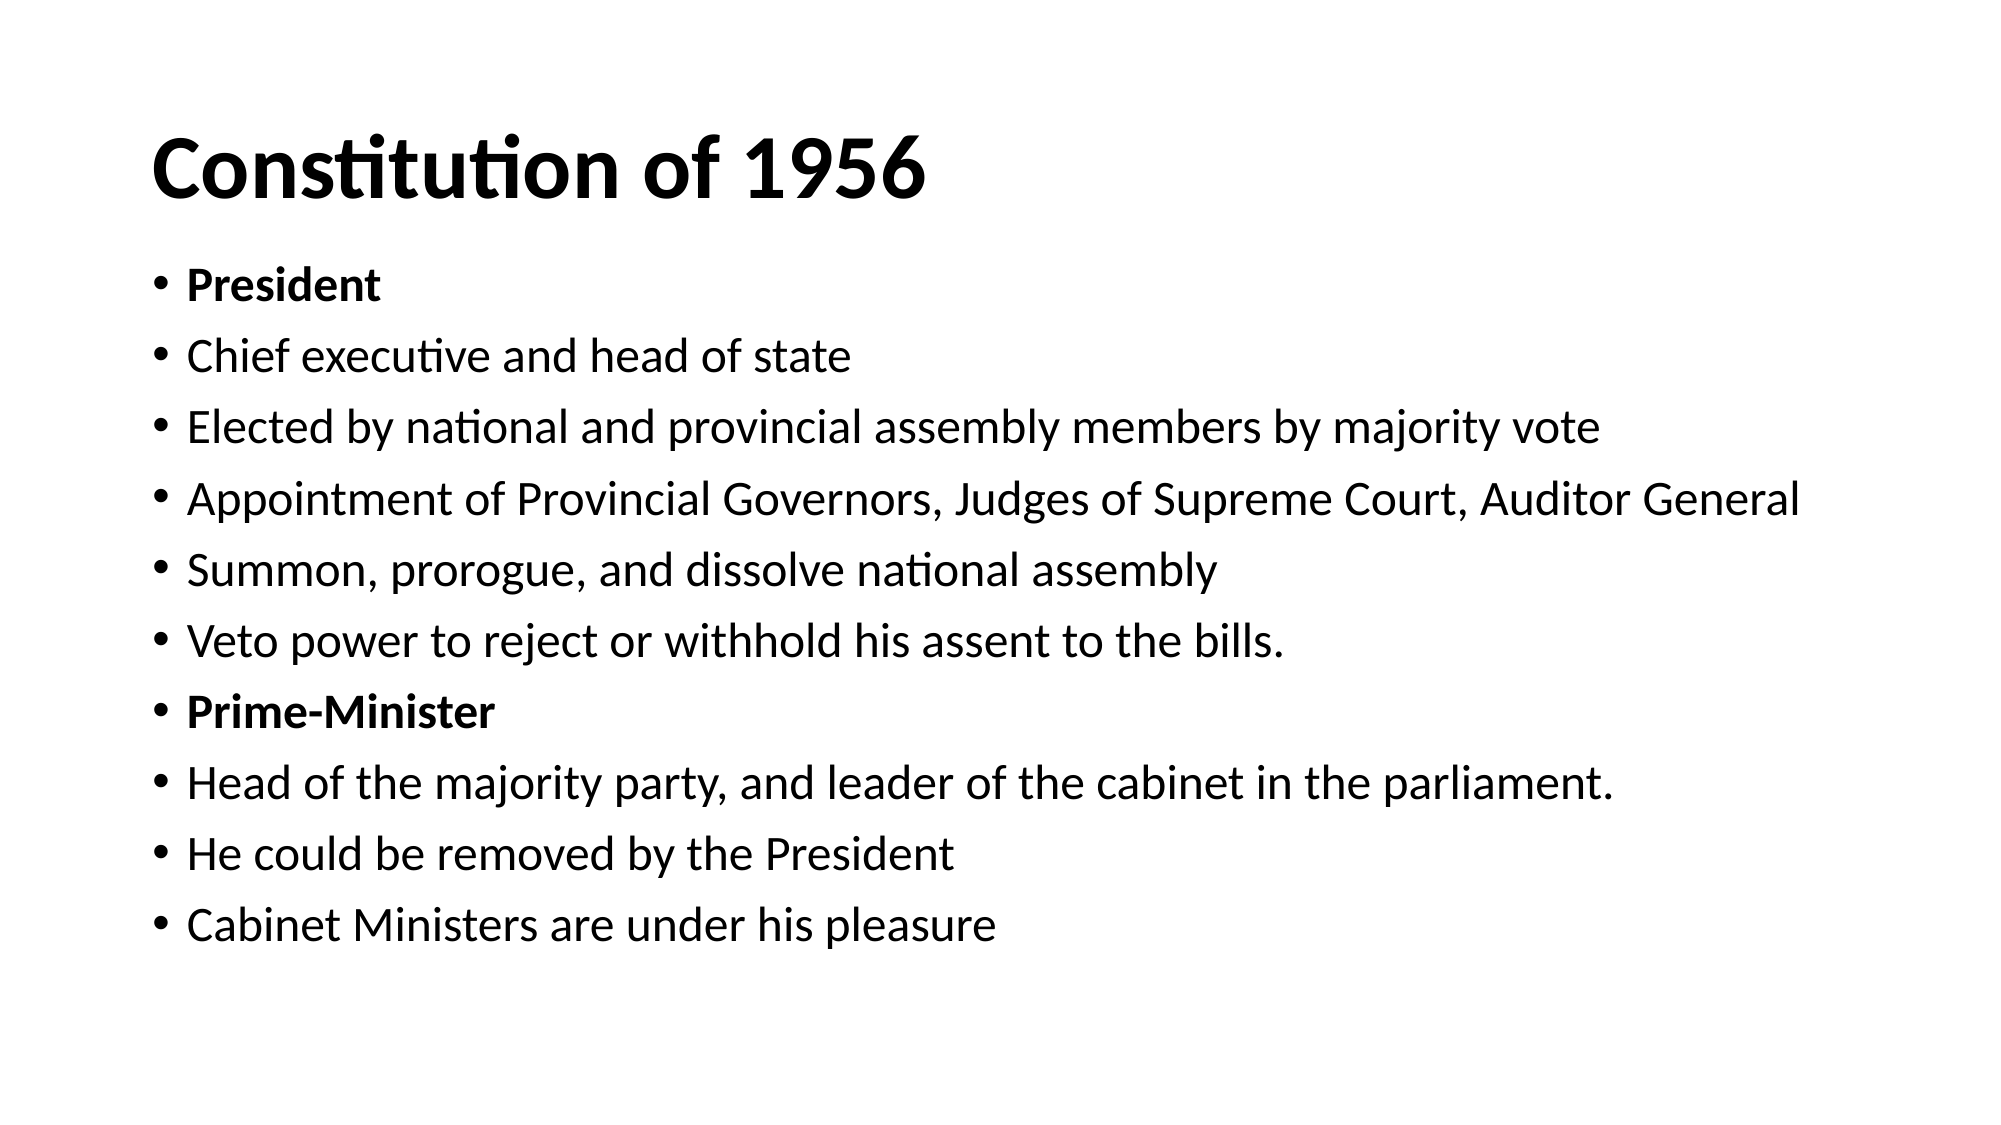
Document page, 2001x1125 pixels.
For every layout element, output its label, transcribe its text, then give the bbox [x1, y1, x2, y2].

list President Chief executive and head of state Elected by national and provincial assembly members by majority vote Appointment of Provincial Governors, Judges of Supreme Court, Auditor General Summon, prorogue, and dissolve national assembly Veto power to reject or withhold his assent to the bills. Prime-Minister Head of the majority party, and leader of the cabinet in the parliament. He could be removed by the President Cabinet Ministers are under his pleasure [137, 251, 1863, 1125]
title Constitution of 1956 [137, 59, 1863, 251]
